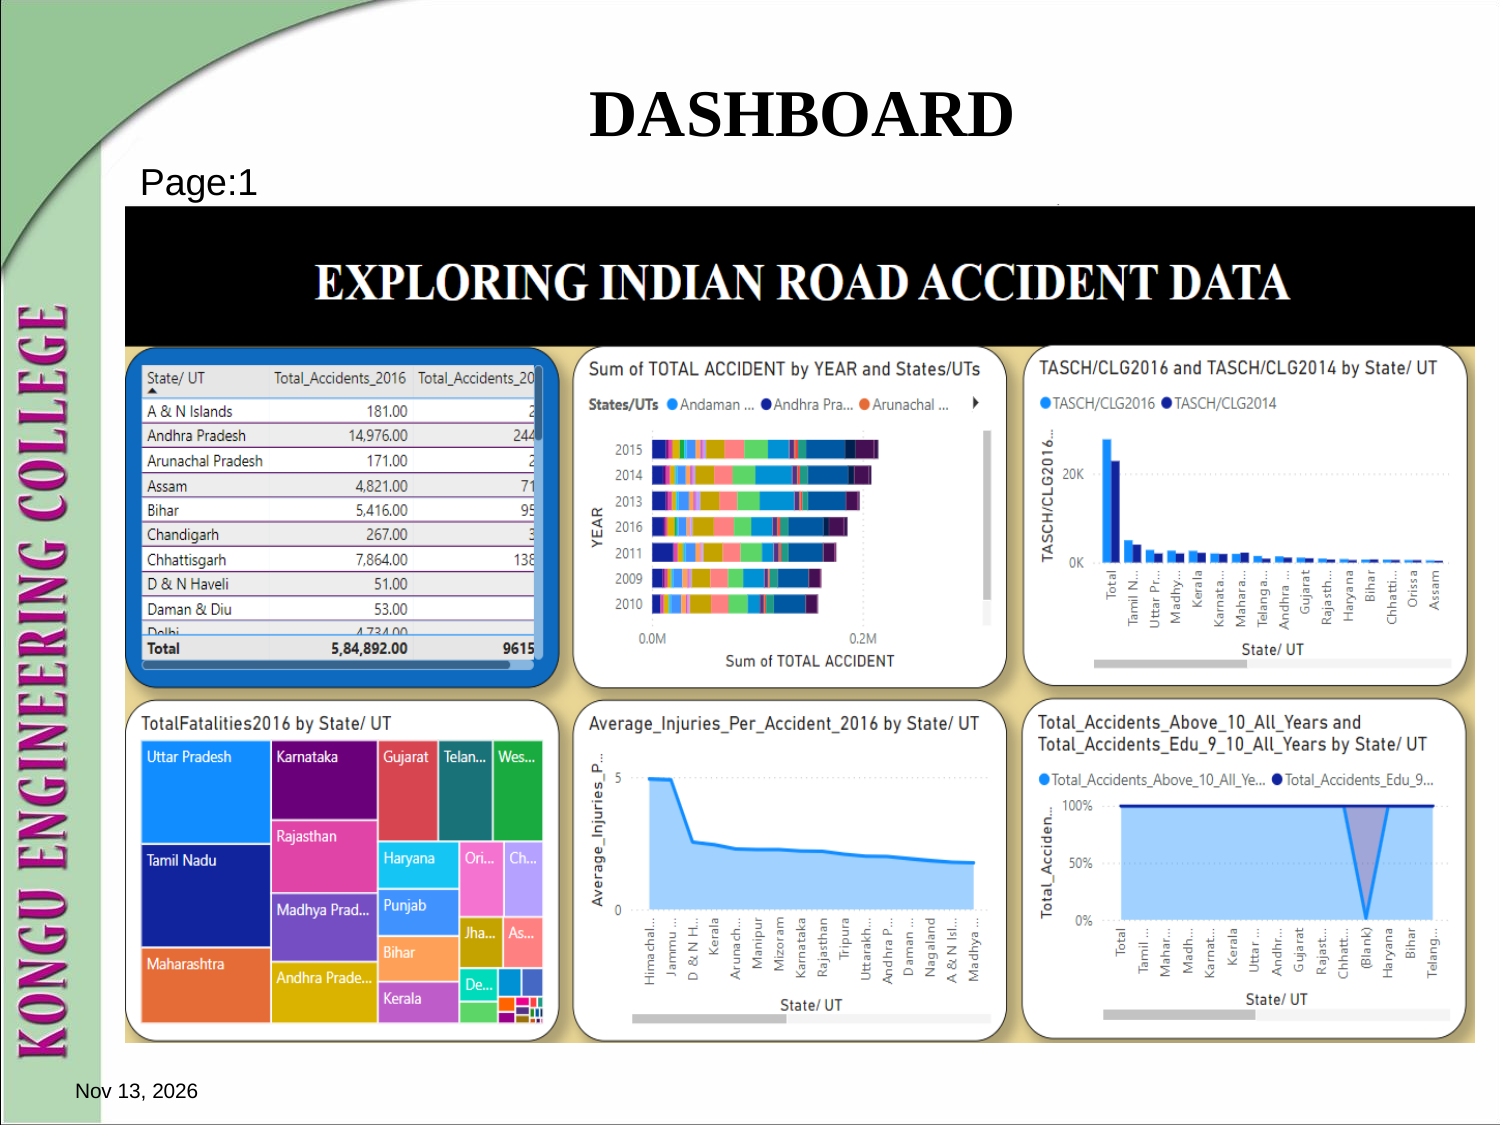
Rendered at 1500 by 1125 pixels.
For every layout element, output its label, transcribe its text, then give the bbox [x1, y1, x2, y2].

text_box DASHBOARD [575, 62, 1075, 158]
picture [0, 0, 1500, 1125]
text_box Page:1 [124, 150, 338, 203]
slide_number 18-Nov-24 [75, 1042, 425, 1103]
